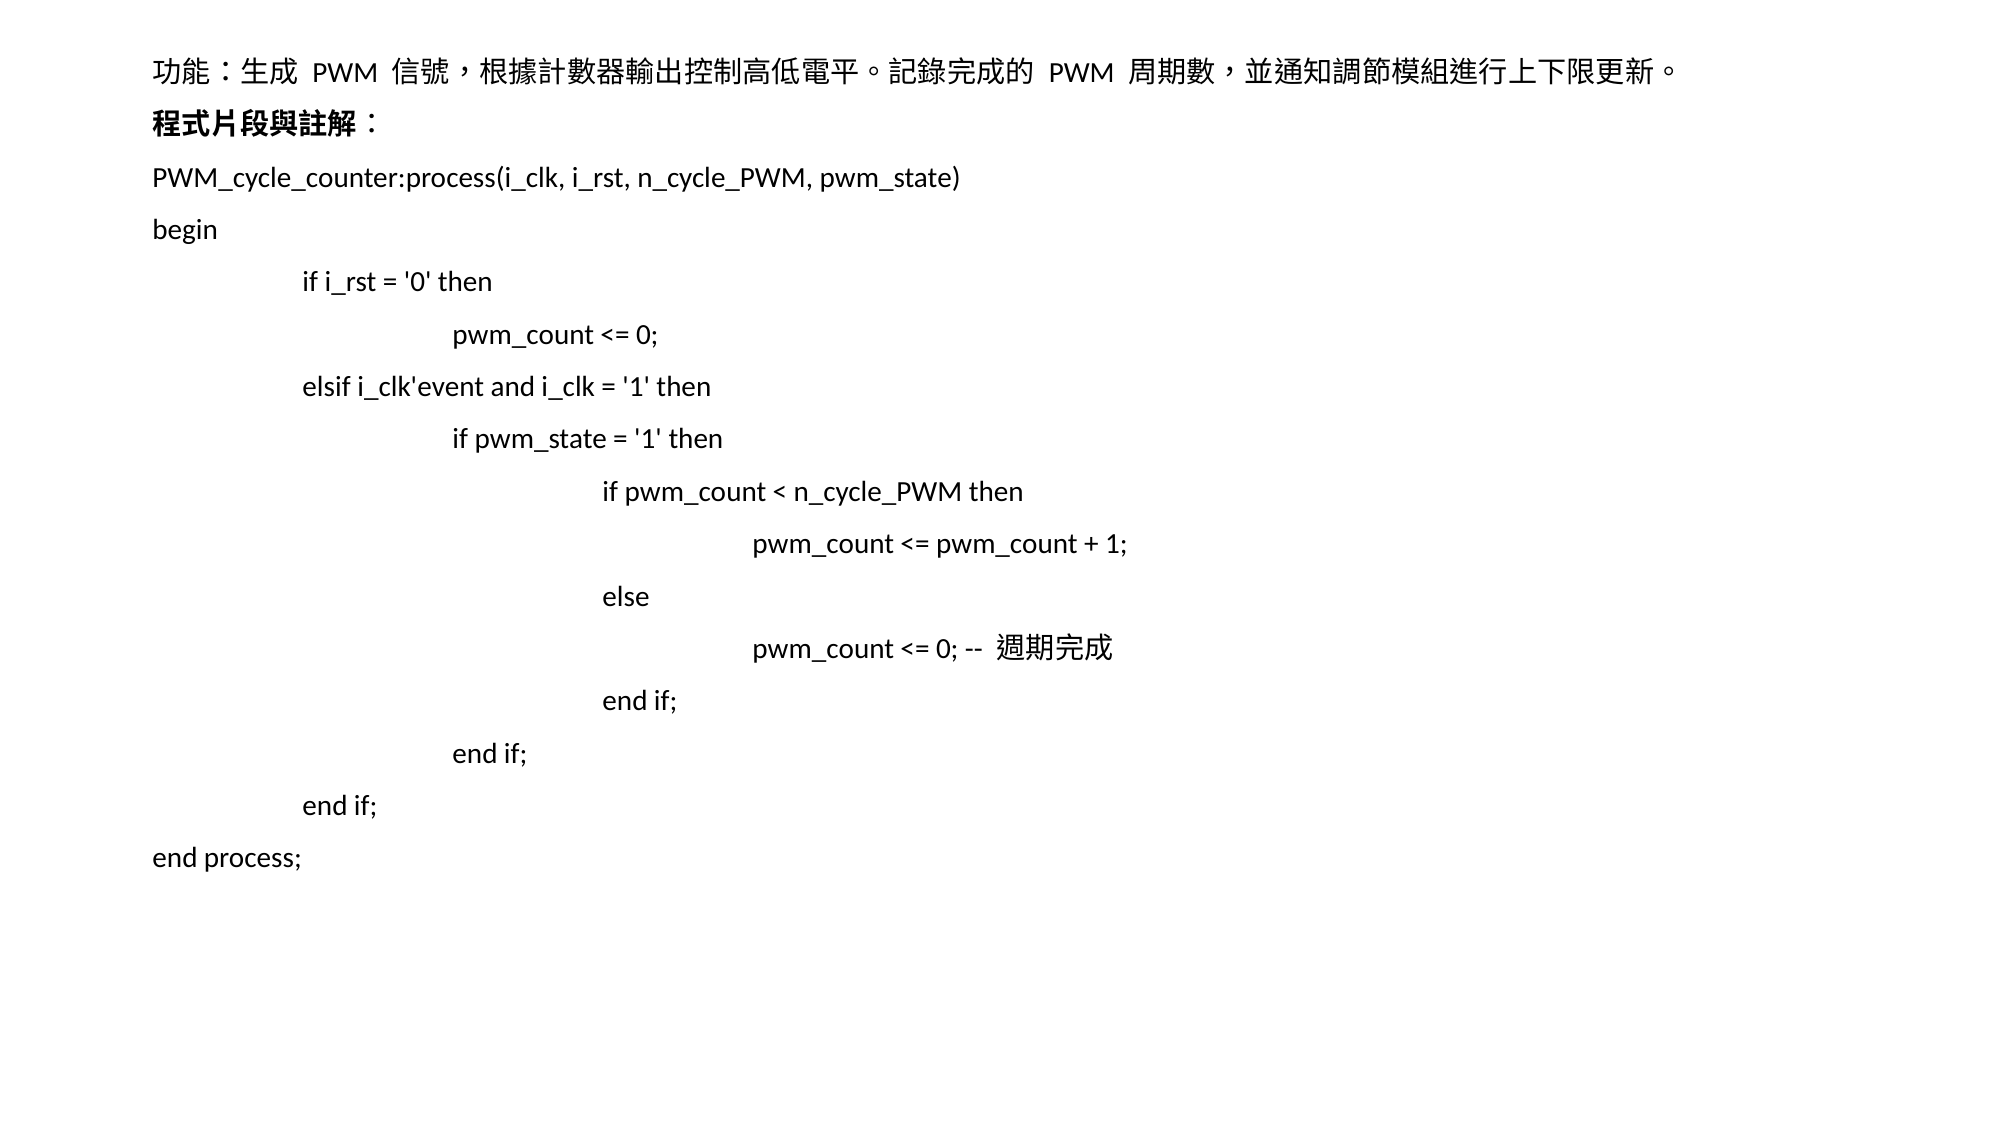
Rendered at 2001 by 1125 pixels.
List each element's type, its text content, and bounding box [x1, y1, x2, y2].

list 功能：生成 PWM 信號，根據計數器輸出控制高低電平。記錄完成的 PWM 周期數，並通知調節模組進行上下限更新。 程式片段與註解： PWM_cycle_counter:process(i_clk, i_rst, n_cycle_PWM, pwm_state) begin if i_rst = '0' then pwm_count <= 0; elsif i_clk'event and i_clk = '1' then if pwm_state = '1' then if pwm_count < n_cycle_PWM then pwm_count <= pwm_count + 1; else pwm_count <= 0; -- 週期完成 end if; end if; end if; end process; [137, 49, 1863, 1014]
